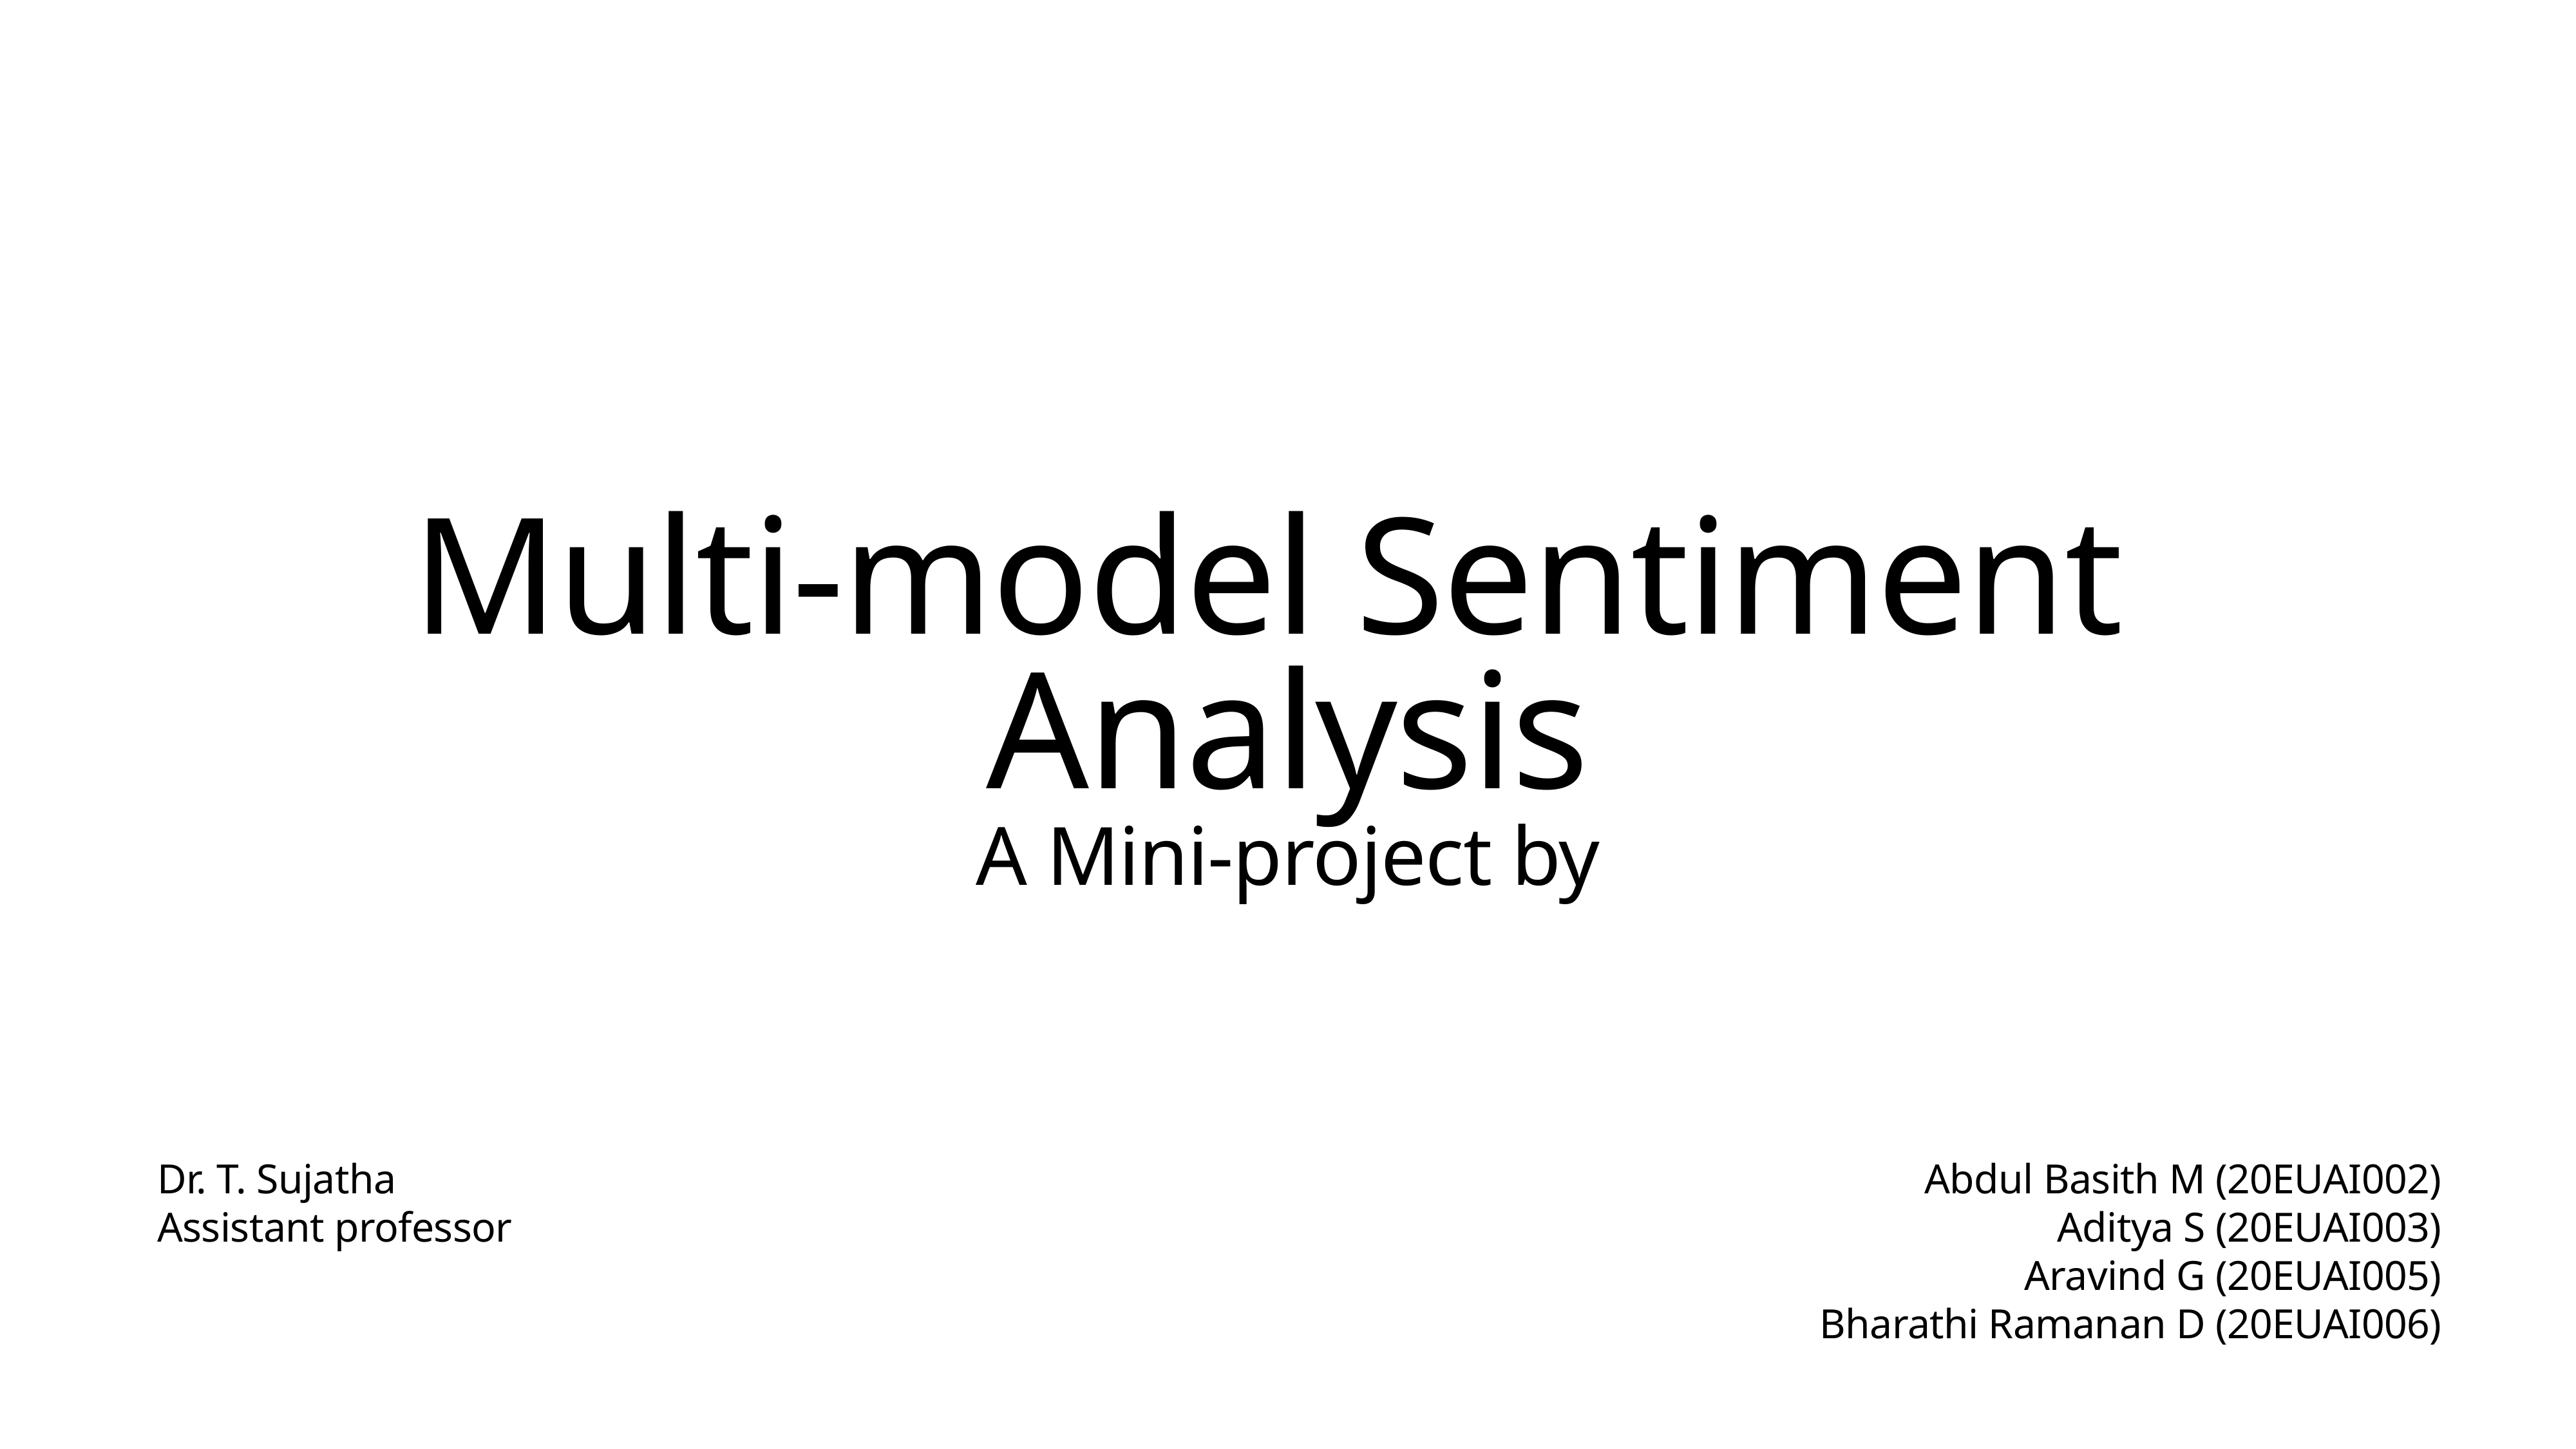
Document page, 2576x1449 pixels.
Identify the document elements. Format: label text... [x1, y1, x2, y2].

title Multi-model Sentiment Analysis [128, 374, 2448, 799]
list Abdul Basith M (20EUAI002) Aditya S (20EUAI003) Aravind G (20EUAI005) Bharathi Ramanan D (20EUAI006) [1712, 1148, 2448, 1449]
text_box Dr. T. Sujatha Assistant professor [151, 1148, 842, 1449]
subtitle A Mini-project by [128, 799, 2448, 1038]
